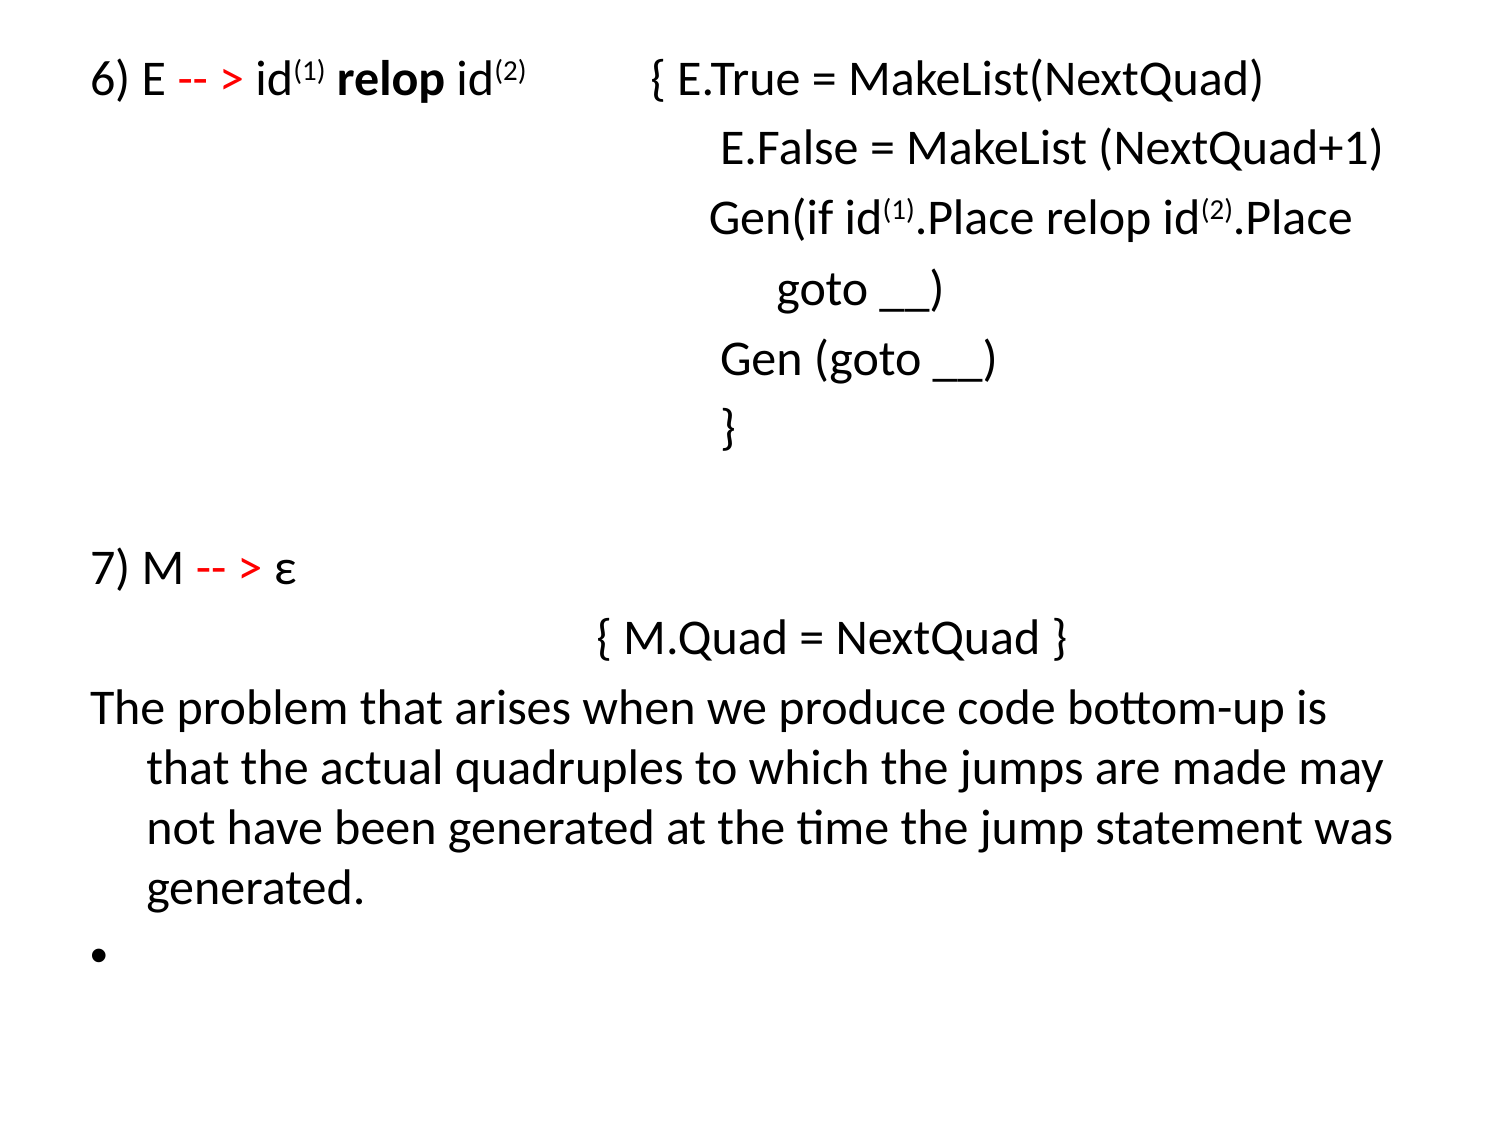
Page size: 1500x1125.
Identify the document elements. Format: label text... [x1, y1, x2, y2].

list 6) E -- > id(1) relop id(2) { E.True = MakeList(NextQuad) E.False = MakeList (NextQuad+1) Gen(if id(1).Place relop id(2).Place goto __) Gen (goto __) } 7) M -- > ε { M.Quad = NextQuad } The problem that arises when we produce code bottom-up is that the actual quadruples to which the jumps are made may not have been generated at the time the jump statement was generated. [75, 37, 1425, 1005]
